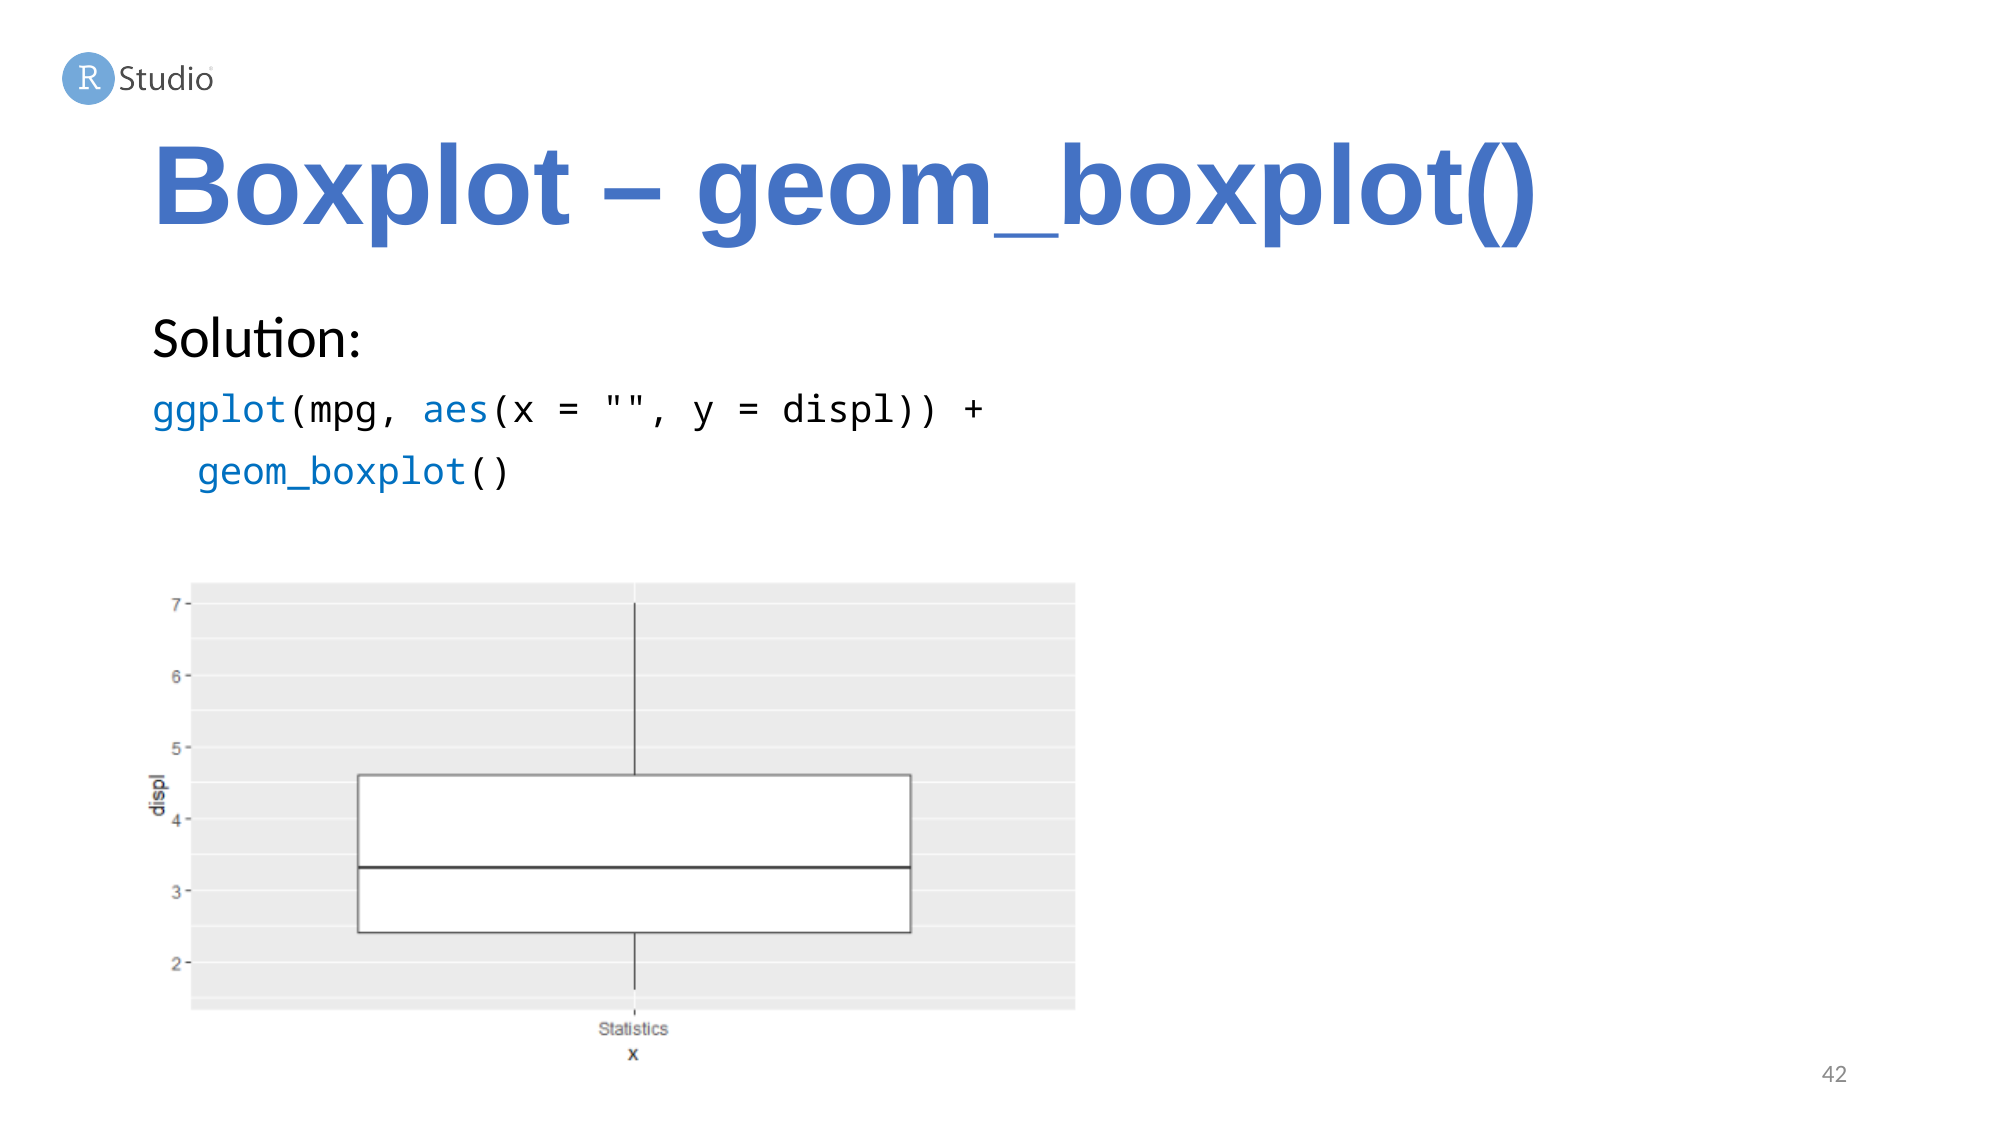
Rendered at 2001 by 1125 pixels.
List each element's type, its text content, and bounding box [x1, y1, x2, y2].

picture [138, 575, 1085, 1073]
list Solution: ggplot(mpg, aes(x = "", y = displ)) + geom_boxplot() [137, 299, 1863, 1014]
slide_number 42 [1412, 1042, 1863, 1103]
picture [62, 52, 213, 105]
title Boxplot – geom_boxplot() [137, 104, 1863, 273]
